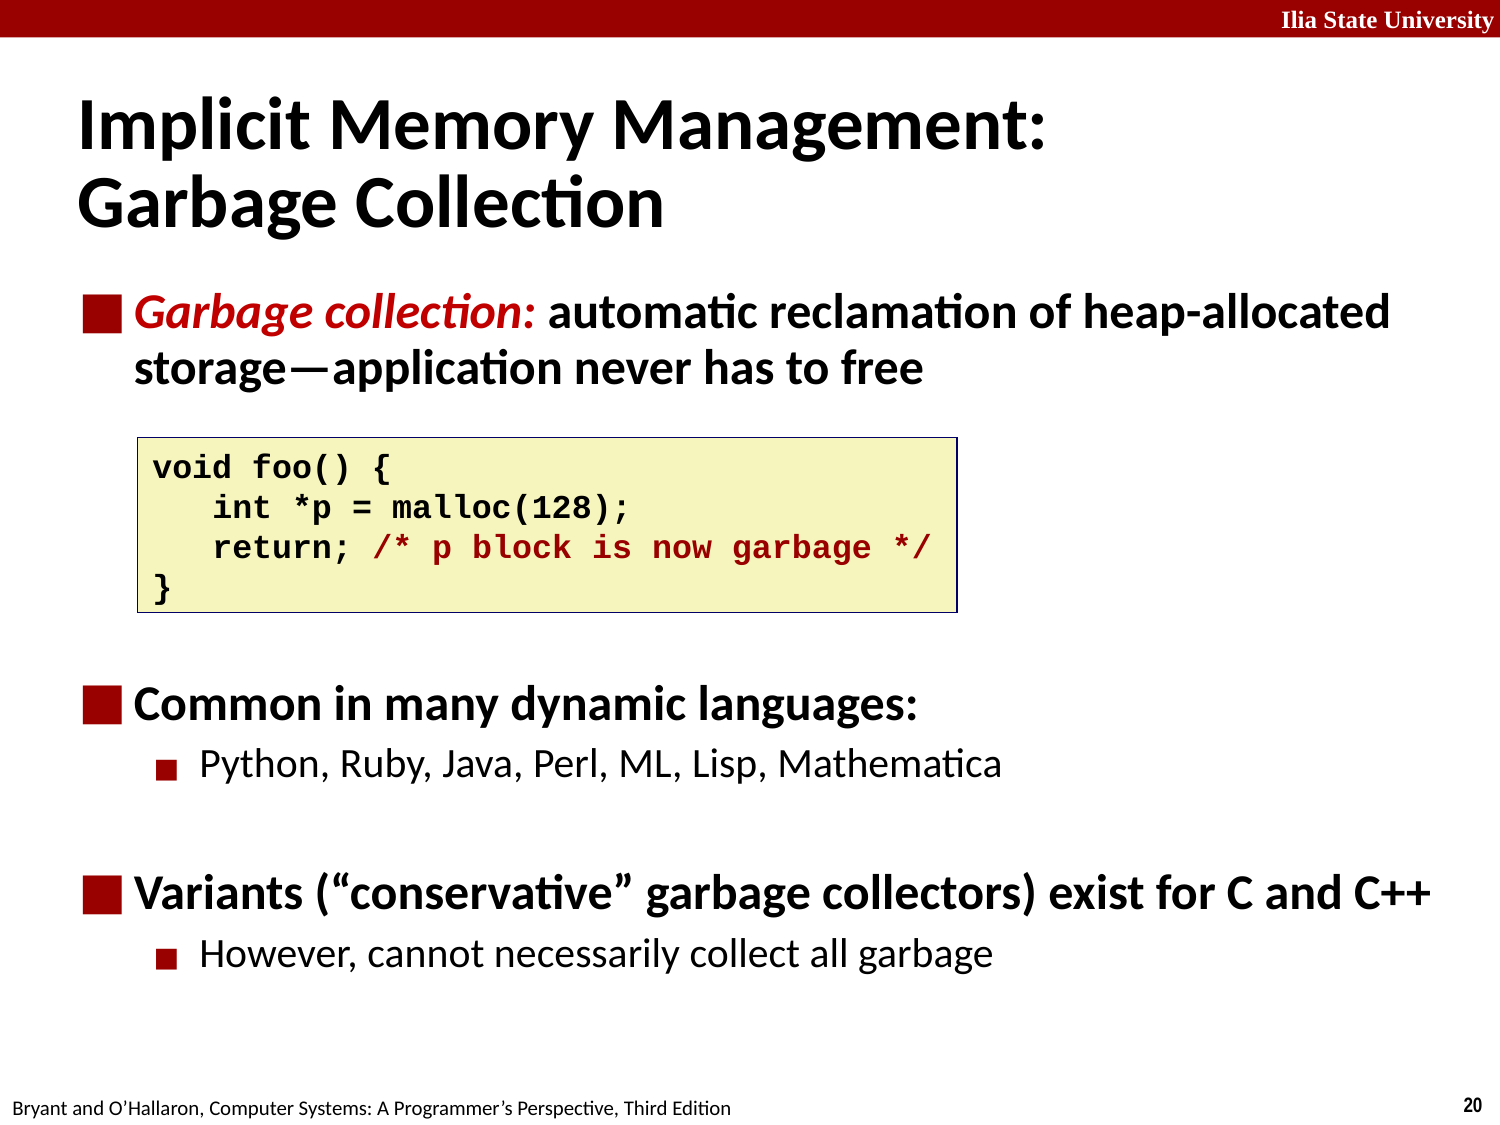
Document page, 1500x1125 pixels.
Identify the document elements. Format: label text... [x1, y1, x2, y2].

title Implicit Memory Management: Garbage Collection [62, 75, 1261, 255]
text_box void foo() { int *p = malloc(128); return; /* p block is now garbage */ } [137, 437, 957, 613]
list Garbage collection: automatic reclamation of heap-allocated storage—application never has to free Common in many dynamic languages: Python, Ruby, Java, Perl, ML, Lisp, Mathematica Variants (“conservative” garbage collectors) exist for C and C++ However, cannot necessarily collect all garbage [62, 275, 1463, 1075]
